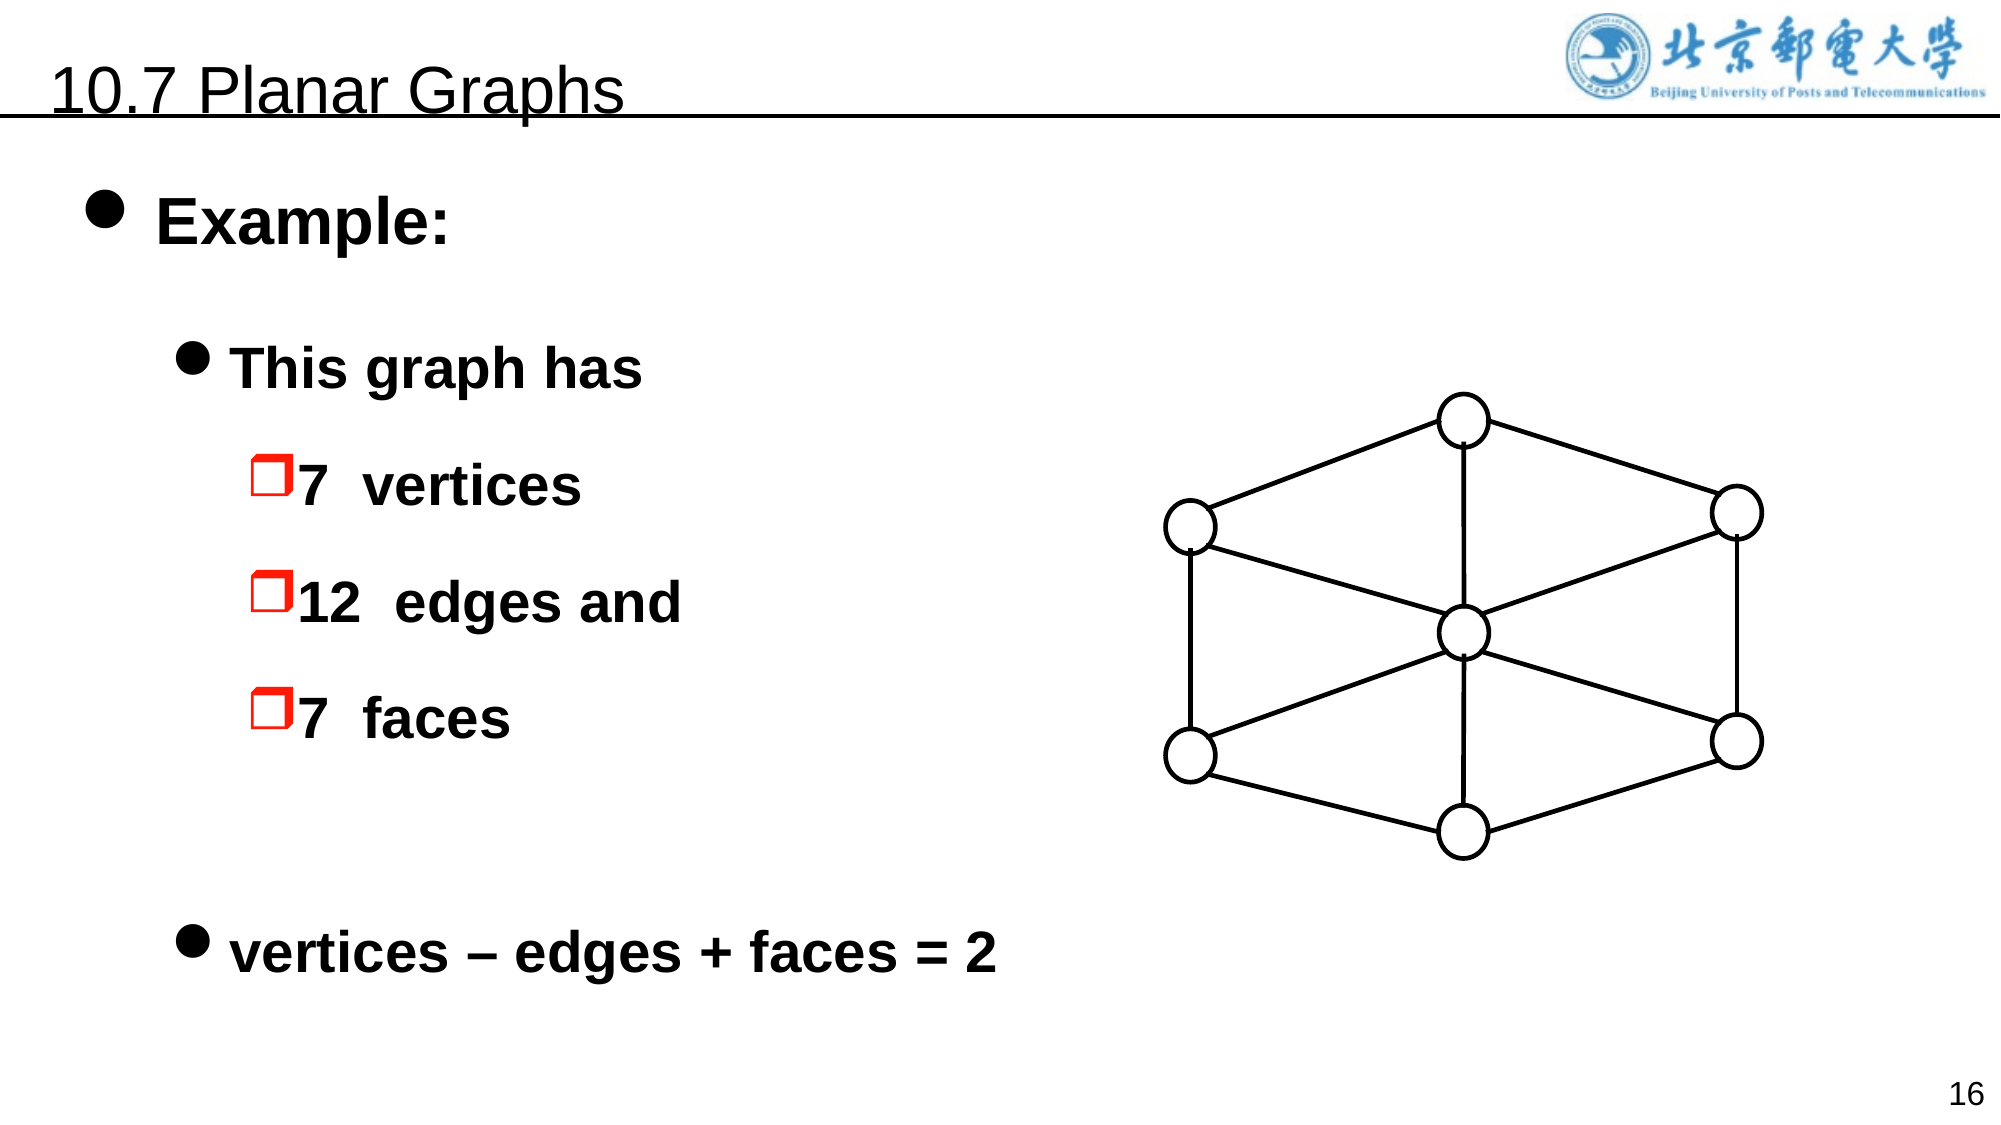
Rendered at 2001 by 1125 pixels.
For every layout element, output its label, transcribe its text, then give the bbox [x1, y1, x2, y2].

text_box Example: [0, 170, 942, 358]
picture [1849, 13, 1988, 101]
text_box 10.7 Planar Graphs [34, 0, 1849, 135]
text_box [1165, 393, 1763, 859]
text_box This graph has 7 vertices 12 edges and 7 faces vertices – edges + faces = 2 [156, 288, 2000, 1031]
